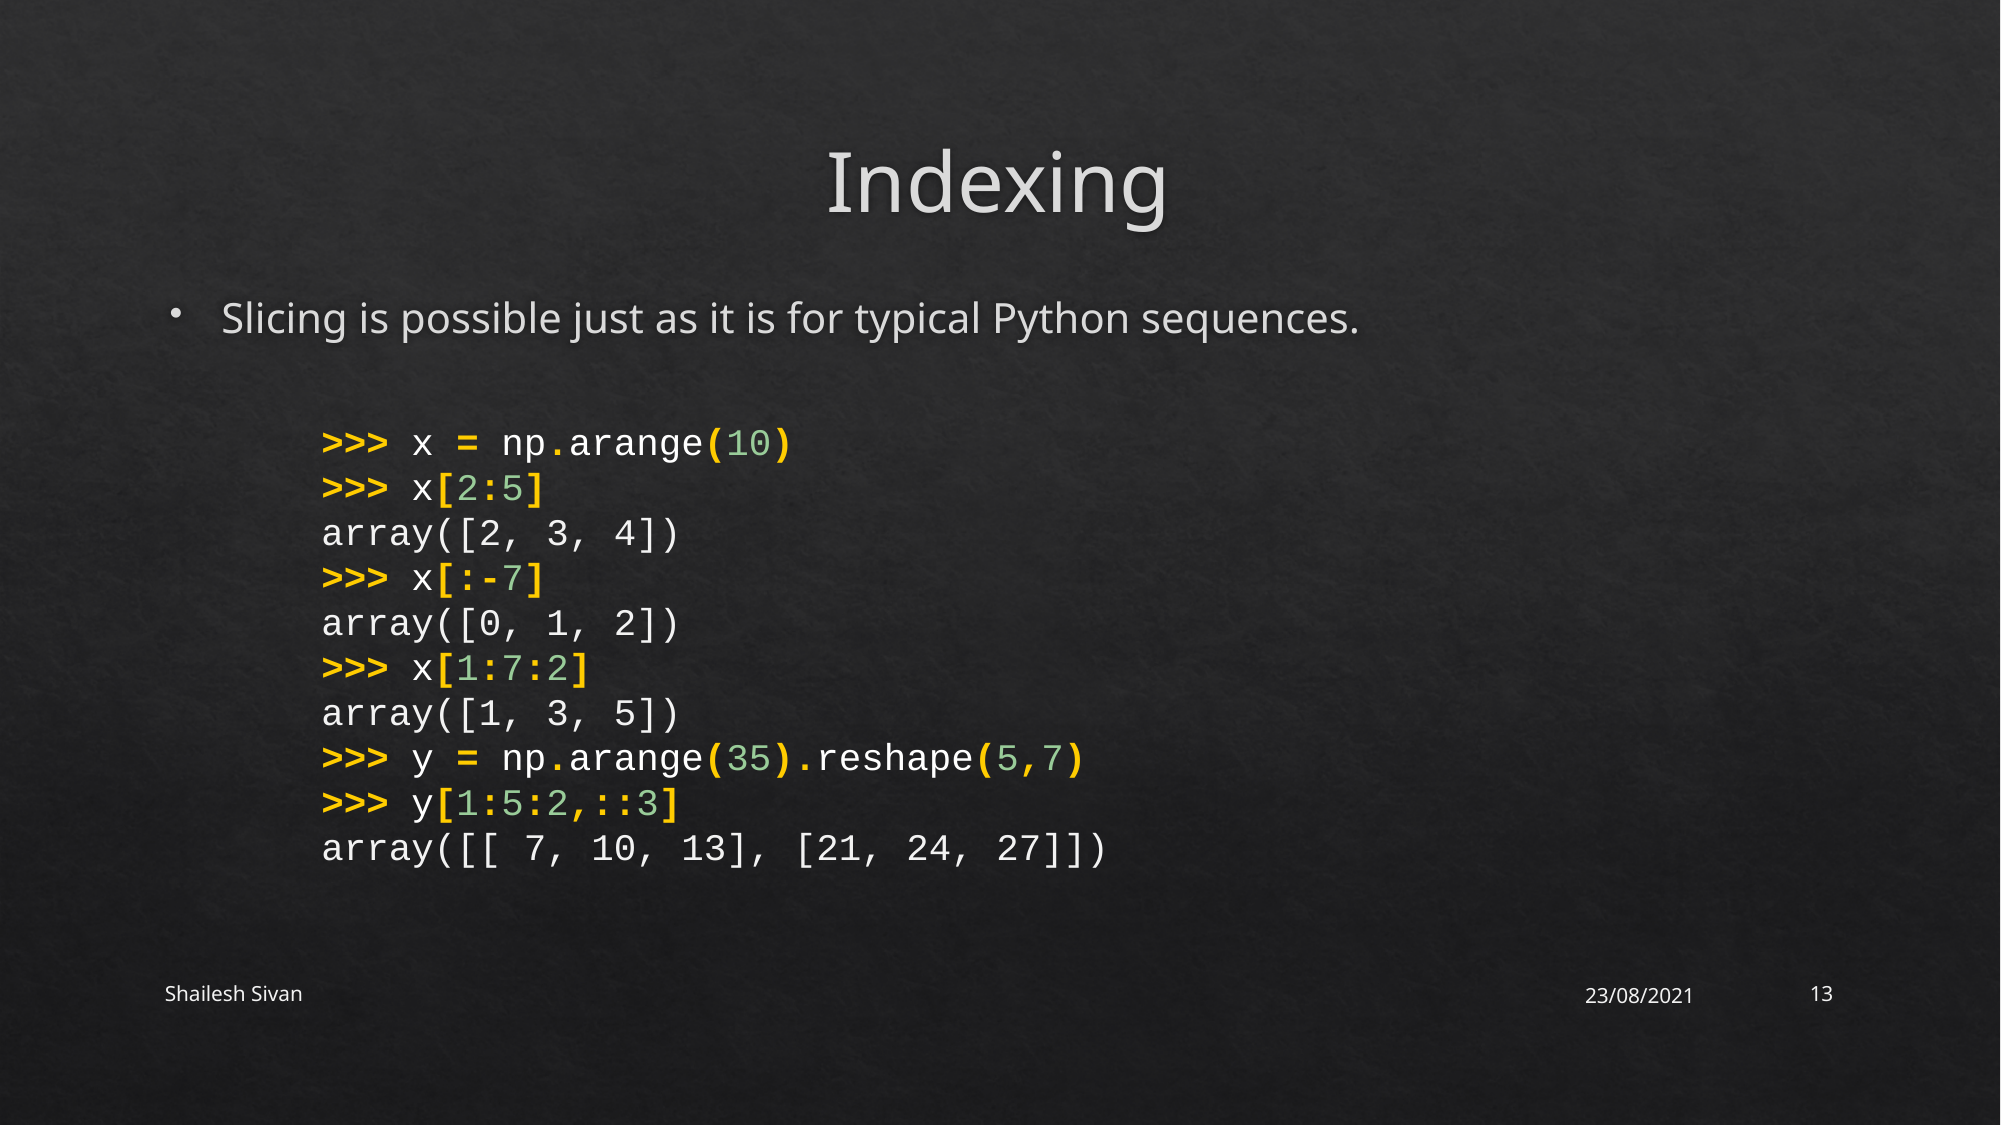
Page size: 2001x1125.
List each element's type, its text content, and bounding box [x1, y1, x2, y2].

list Slicing is possible just as it is for typical Python sequences. [149, 284, 1849, 950]
footer Shailesh Sivan [149, 965, 1245, 1025]
title Indexing [149, 99, 1849, 260]
text_box >>> x = np.arange(10) >>> x[2:5] array([2, 3, 4]) >>> x[:-7] array([0, 1, 2]) >>> x[1:7:2] array([1, 3, 5]) >>> y = np.arange(35).reshape(5,7) >>> y[1:5:2,::3] array([[ 7, 10, 13], [21, 24, 27]]) [306, 410, 1307, 875]
slide_number 13 [1724, 965, 1849, 1025]
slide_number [1259, 965, 1710, 1025]
